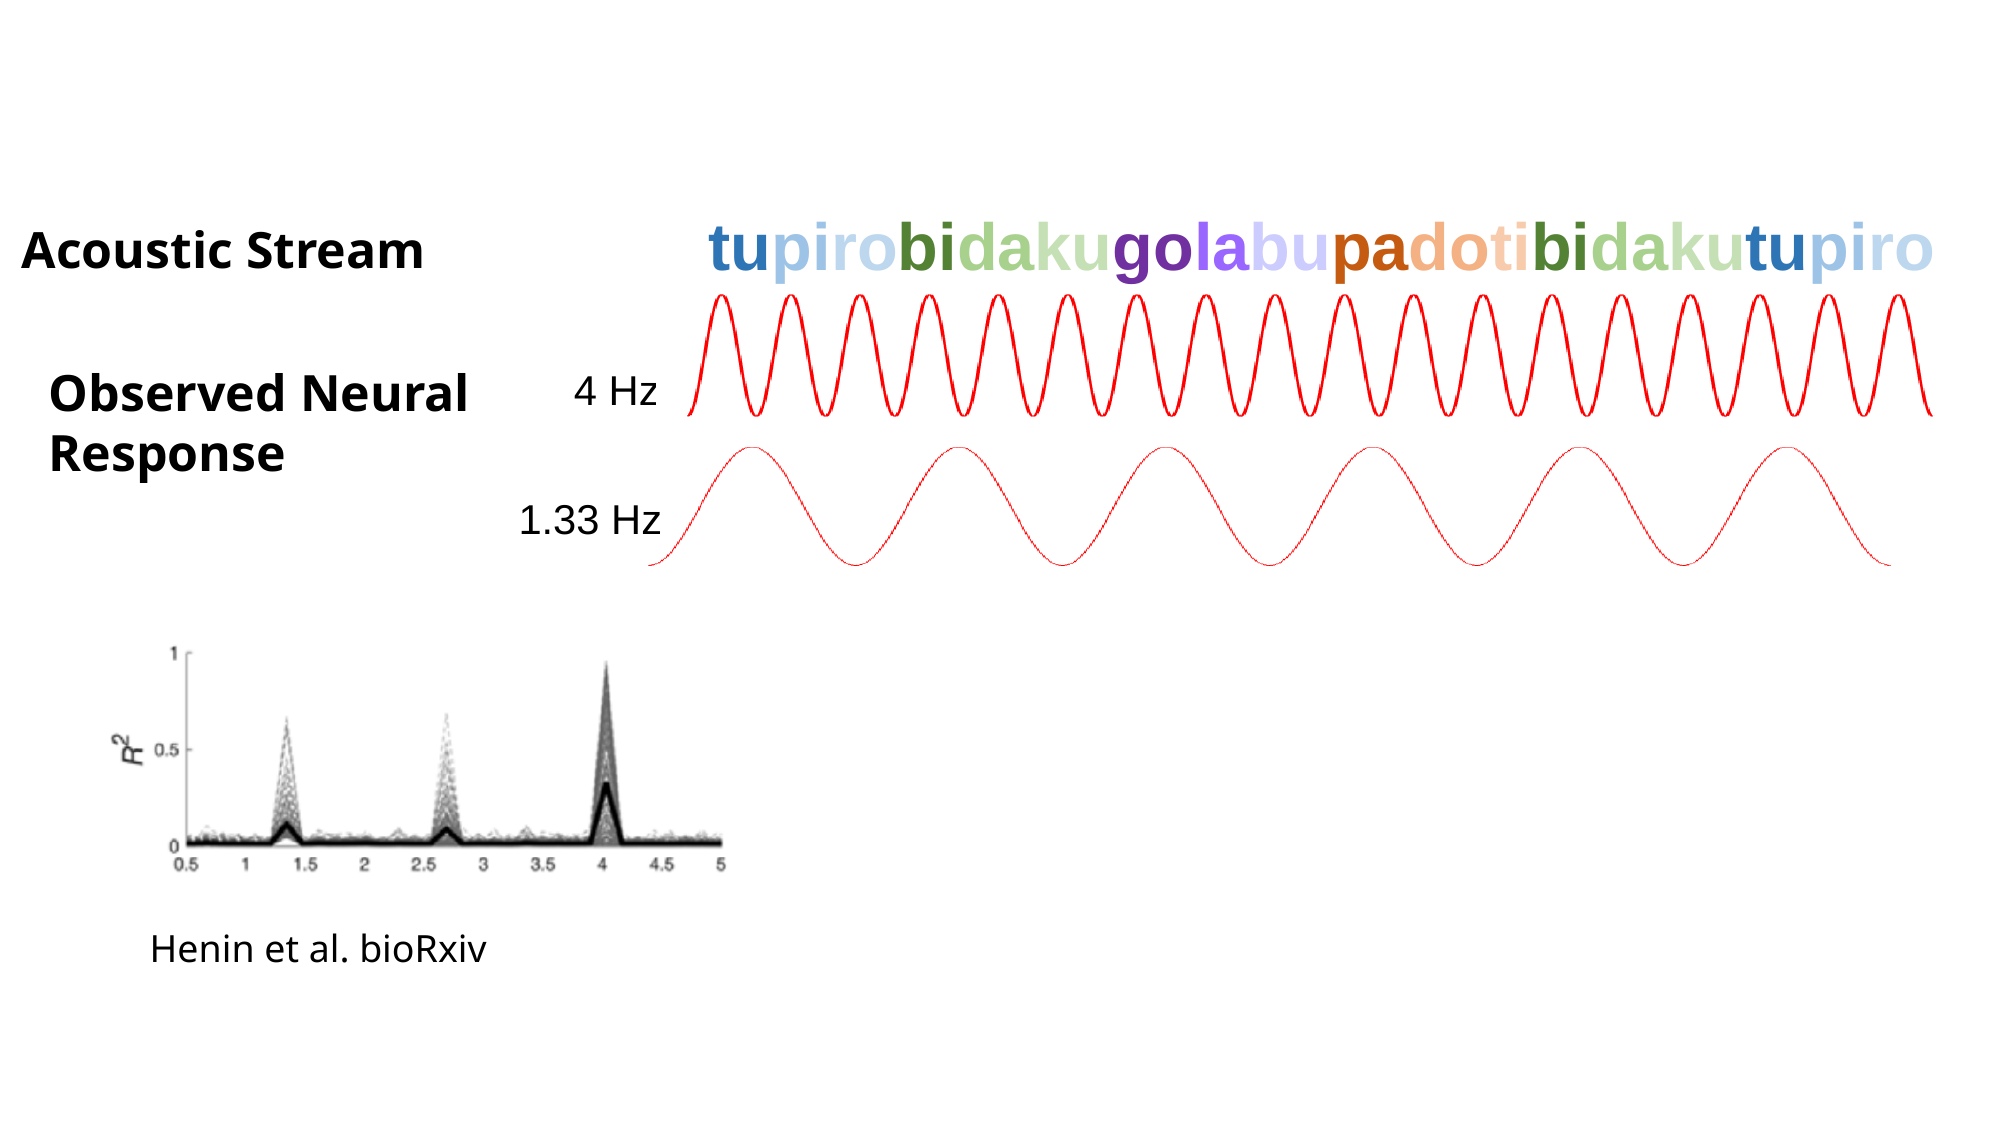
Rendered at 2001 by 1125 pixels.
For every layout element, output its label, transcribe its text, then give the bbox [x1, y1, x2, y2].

text_box 1.33 Hz [503, 485, 616, 551]
picture [616, 286, 1955, 592]
text_box Acoustic Stream [6, 210, 441, 286]
picture [104, 614, 786, 885]
text_box Henin et al. bioRxiv [134, 917, 502, 978]
text_box tupirobidakugolabupadotibidakutupiro [694, 196, 1950, 286]
text_box 4 Hz [559, 356, 656, 422]
text_box Observed Neural Response [34, 353, 487, 489]
